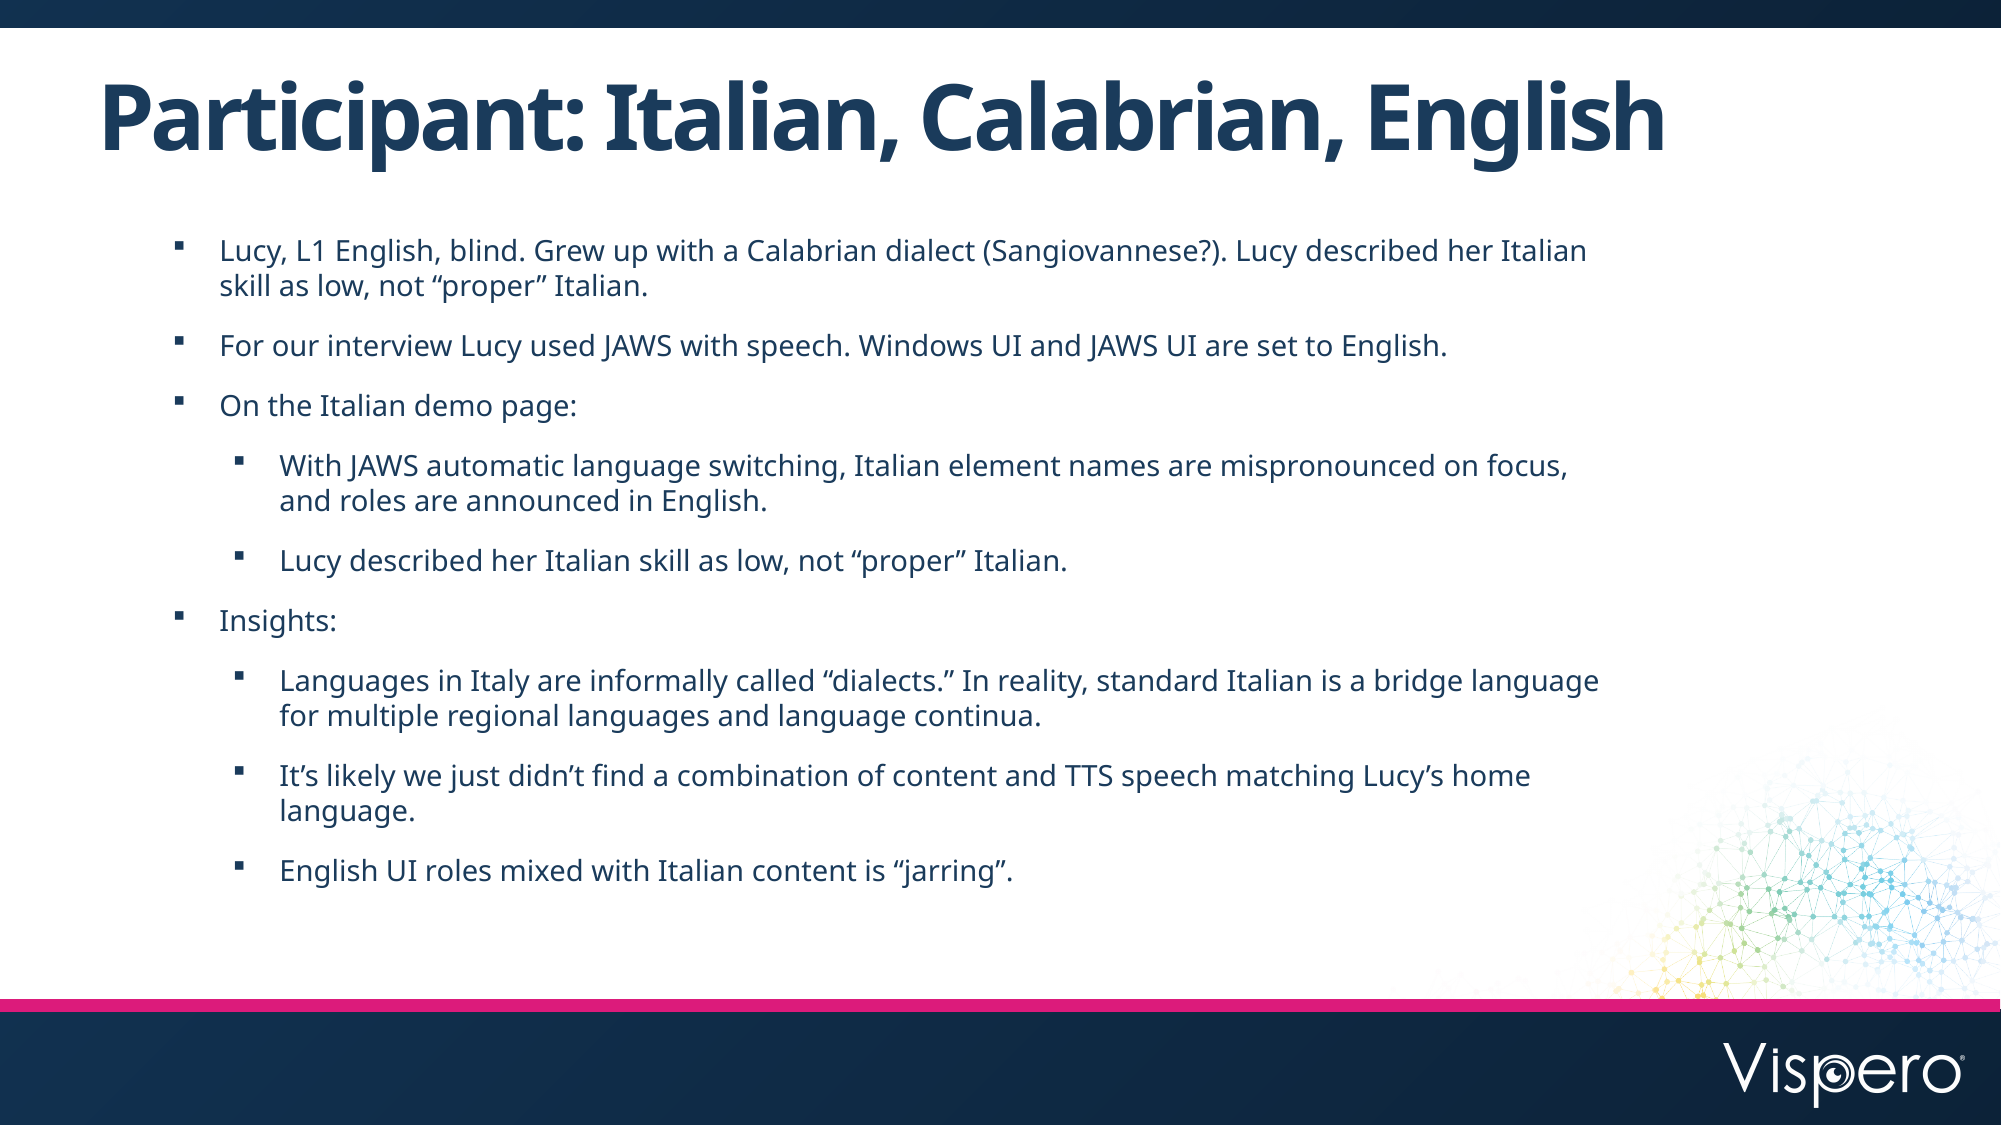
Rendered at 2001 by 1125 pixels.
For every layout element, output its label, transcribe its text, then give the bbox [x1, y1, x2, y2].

picture [1723, 1043, 1965, 1108]
list Lucy, L1 English, blind. Grew up with a Calabrian dialect (Sangiovannese?). Lucy described her Italian skill as low, not “proper” Italian. For our interview Lucy used JAWS with speech. Windows UI and JAWS UI are set to English. On the Italian demo page: With JAWS automatic language switching, Italian element names are mispronounced on focus, and roles are announced in English. Lucy described her Italian skill as low, not “proper” Italian. Insights: Languages in Italy are informally called “dialects.” In reality, standard Italian is a bridge language for multiple regional languages and language continua. It’s likely we just didn’t find a combination of content and TTS speech matching Lucy’s home language. English UI roles mixed with Italian content is “jarring”. [157, 224, 1641, 938]
picture [1378, 594, 2001, 999]
title Participant: Italian, Calabrian, English [82, 34, 1897, 179]
